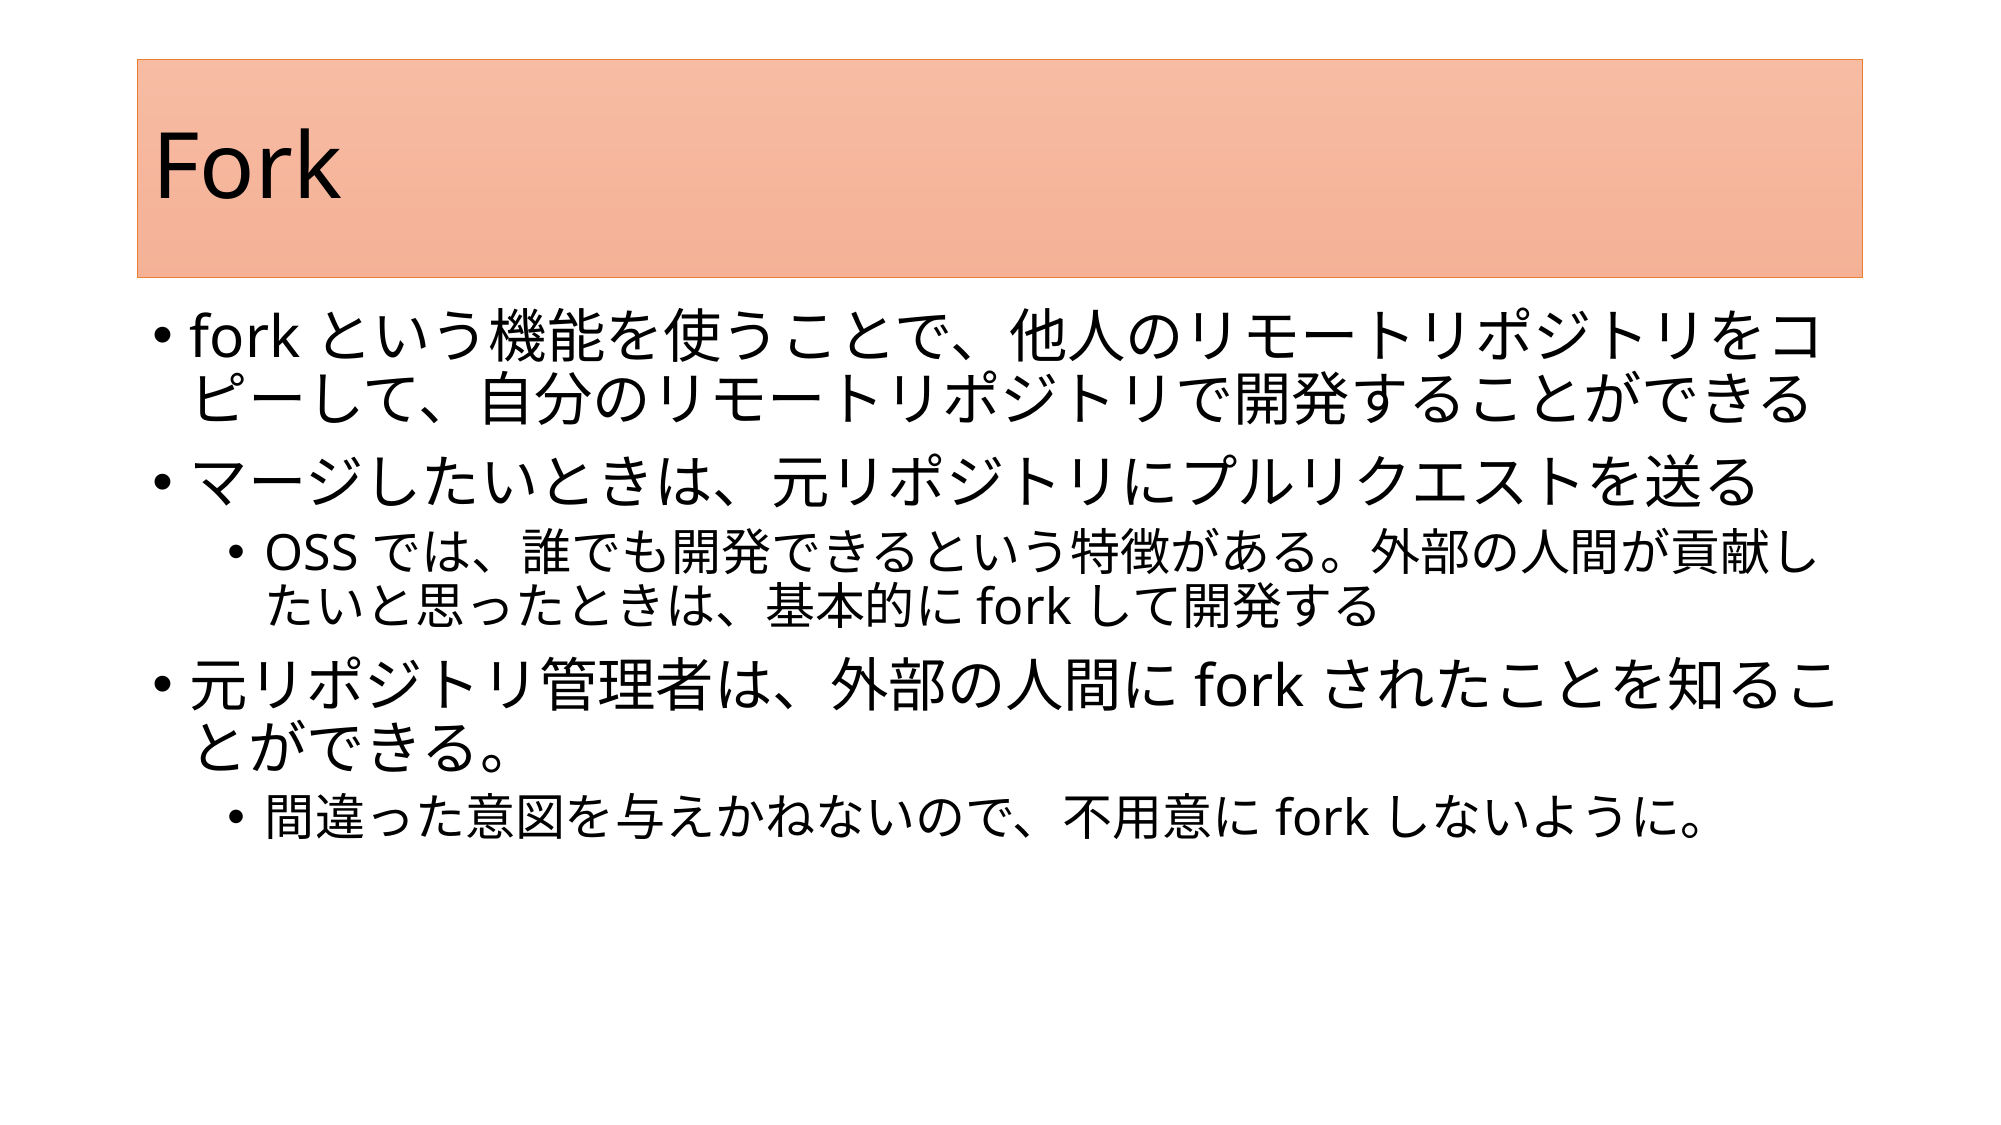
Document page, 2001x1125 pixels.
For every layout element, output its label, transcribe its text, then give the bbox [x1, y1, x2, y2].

title Fork [137, 59, 1863, 278]
list forkという機能を使うことで、他人のリモートリポジトリをコピーして、自分のリモートリポジトリで開発することができる マージしたいときは、元リポジトリにプルリクエストを送る OSSでは、誰でも開発できるという特徴がある。外部の人間が貢献したいと思ったときは、基本的にforkして開発する 元リポジトリ管理者は、外部の人間にforkされたことを知ることができる。 間違った意図を与えかねないので、不用意にforkしないように。 [137, 299, 1863, 1014]
